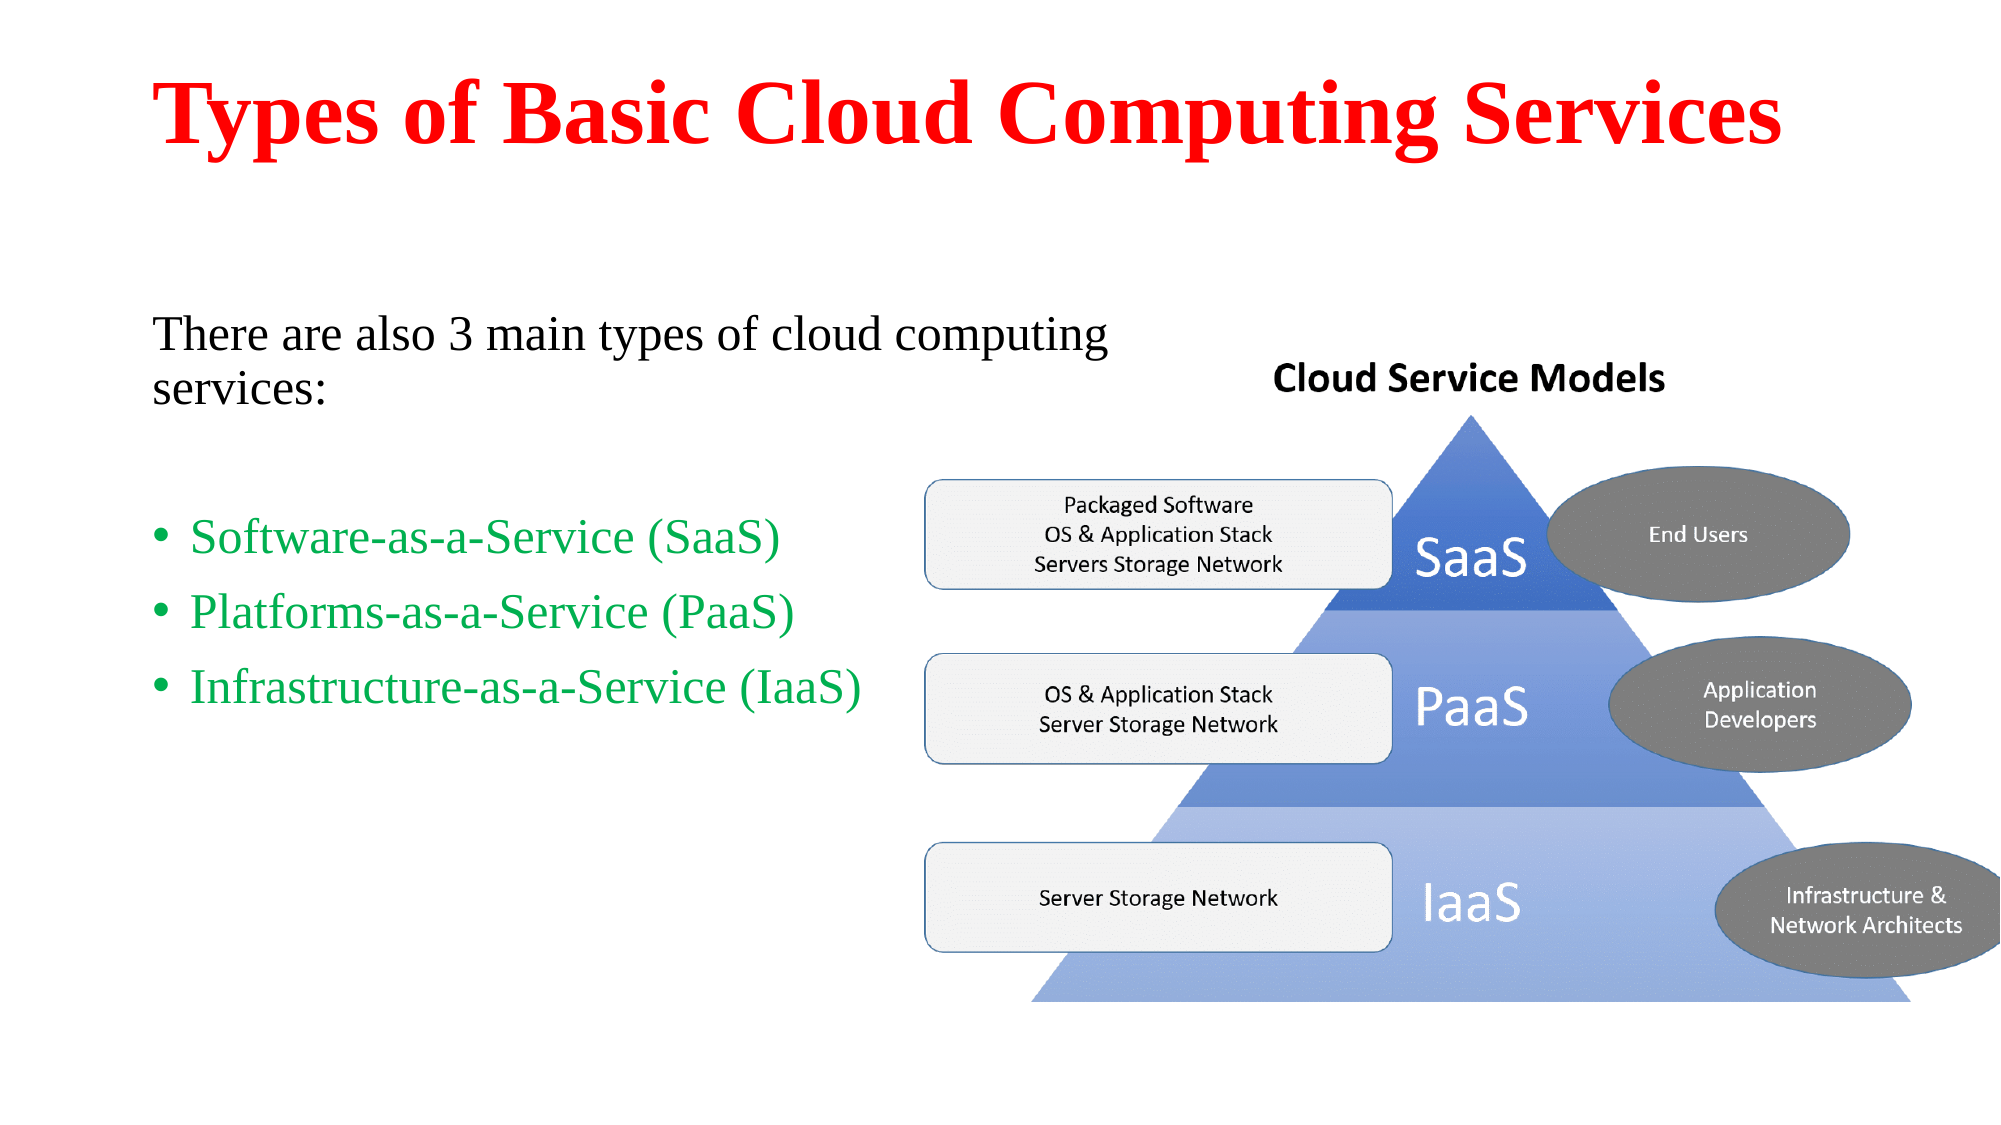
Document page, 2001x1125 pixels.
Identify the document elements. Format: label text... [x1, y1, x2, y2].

title Types of Basic Cloud Computing Services [137, 59, 1863, 278]
picture [924, 337, 2000, 1002]
list There are also 3 main types of cloud computing services: Software-as-a-Service (SaaS) Platforms-as-a-Service (PaaS) Infrastructure-as-a-Service (IaaS) [137, 299, 1282, 1014]
